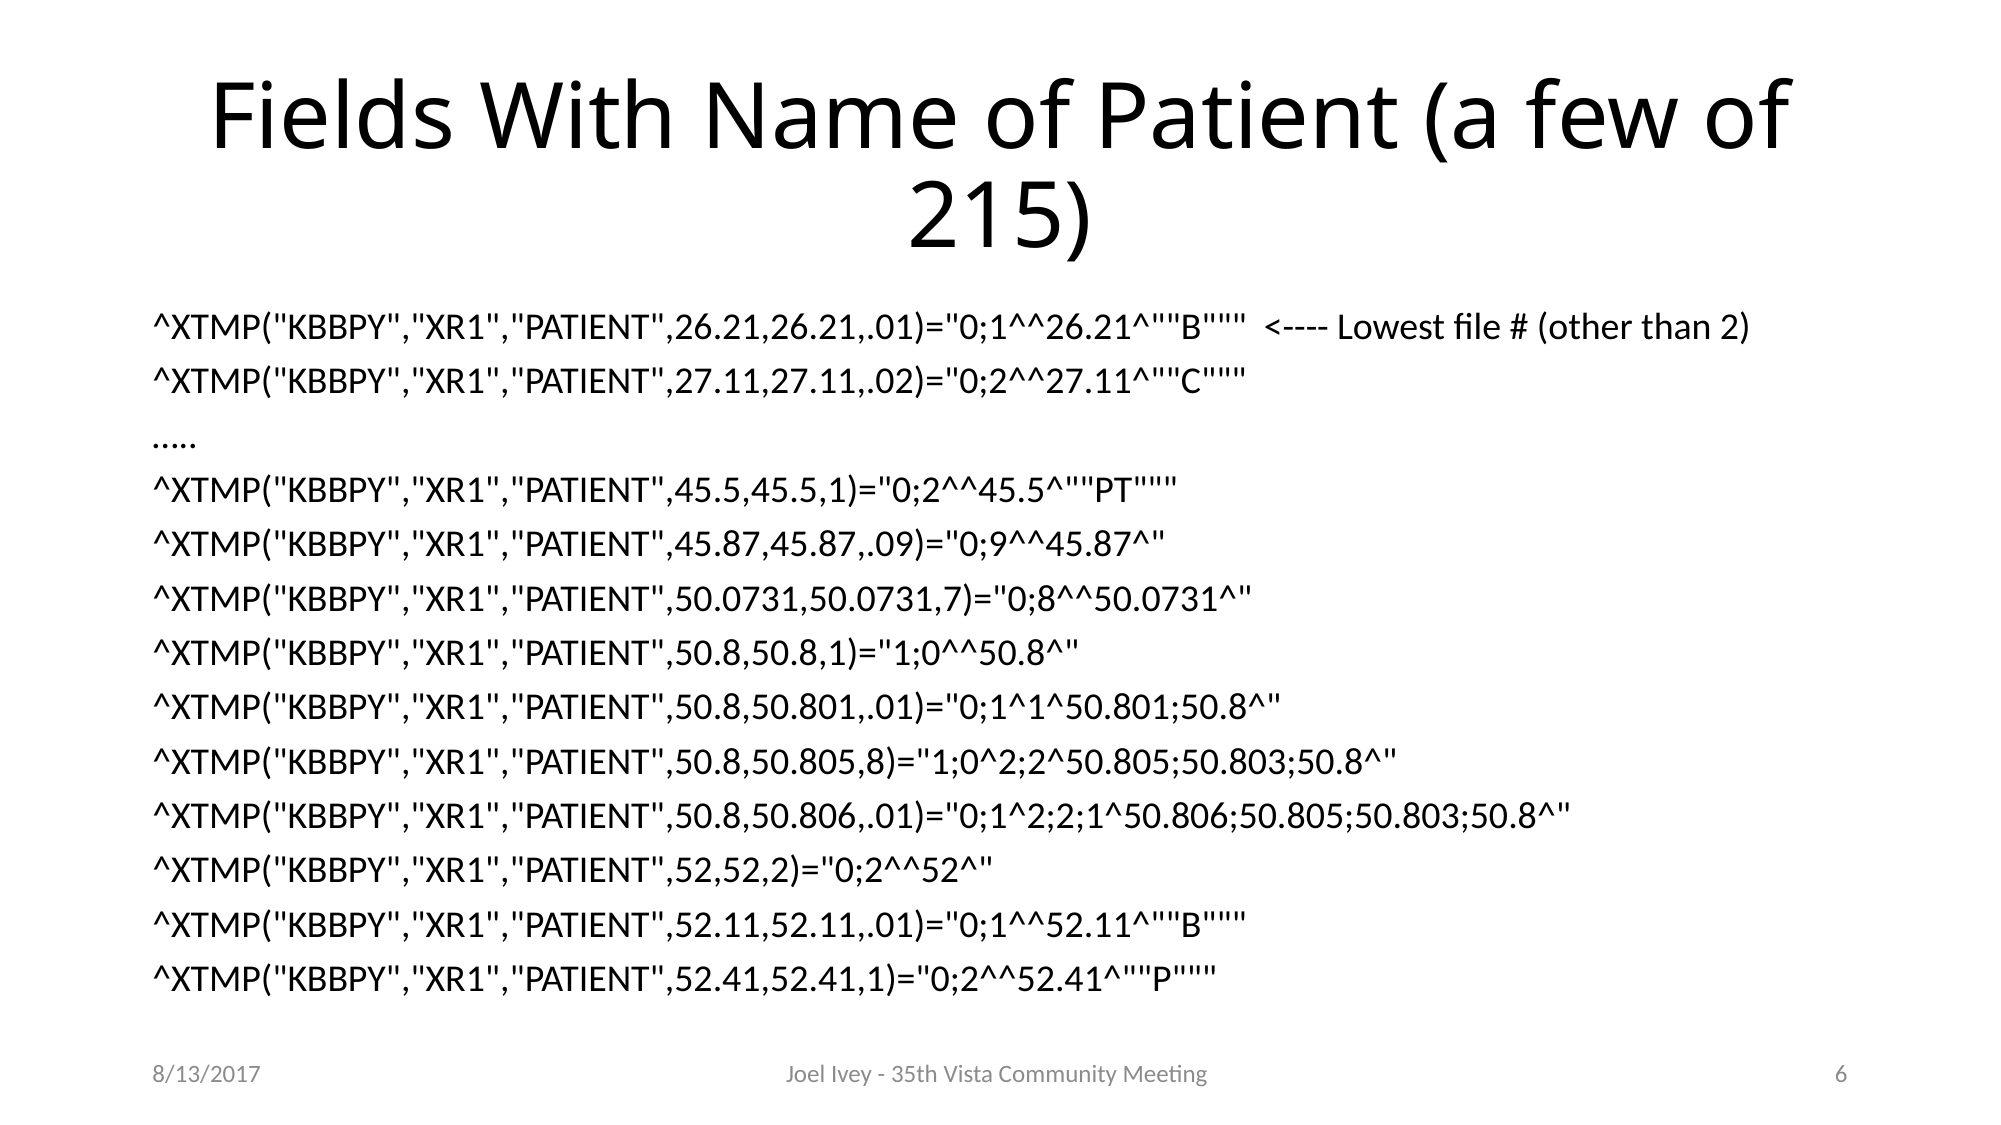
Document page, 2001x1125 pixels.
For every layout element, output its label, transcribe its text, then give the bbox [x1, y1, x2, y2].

footer Joel Ivey - 35th Vista Community Meeting [662, 1042, 1338, 1103]
slide_number 6 [1412, 1042, 1863, 1103]
title Fields With Name of Patient (a few of 215) [137, 59, 1863, 278]
list ^XTMP("KBBPY","XR1","PATIENT",26.21,26.21,.01)="0;1^^26.21^""B""" <---- Lowest file # (other than 2) ^XTMP("KBBPY","XR1","PATIENT",27.11,27.11,.02)="0;2^^27.11^""C""" ….. ^XTMP("KBBPY","XR1","PATIENT",45.5,45.5,1)="0;2^^45.5^""PT""" ^XTMP("KBBPY","XR1","PATIENT",45.87,45.87,.09)="0;9^^45.87^" ^XTMP("KBBPY","XR1","PATIENT",50.0731,50.0731,7)="0;8^^50.0731^" ^XTMP("KBBPY","XR1","PATIENT",50.8,50.8,1)="1;0^^50.8^" ^XTMP("KBBPY","XR1","PATIENT",50.8,50.801,.01)="0;1^1^50.801;50.8^" ^XTMP("KBBPY","XR1","PATIENT",50.8,50.805,8)="1;0^2;2^50.805;50.803;50.8^" ^XTMP("KBBPY","XR1","PATIENT",50.8,50.806,.01)="0;1^2;2;1^50.806;50.805;50.803;50.8^" ^XTMP("KBBPY","XR1","PATIENT",52,52,2)="0;2^^52^" ^XTMP("KBBPY","XR1","PATIENT",52.11,52.11,.01)="0;1^^52.11^""B""" ^XTMP("KBBPY","XR1","PATIENT",52.41,52.41,1)="0;2^^52.41^""P""" [137, 299, 1863, 1014]
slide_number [137, 1042, 588, 1103]
